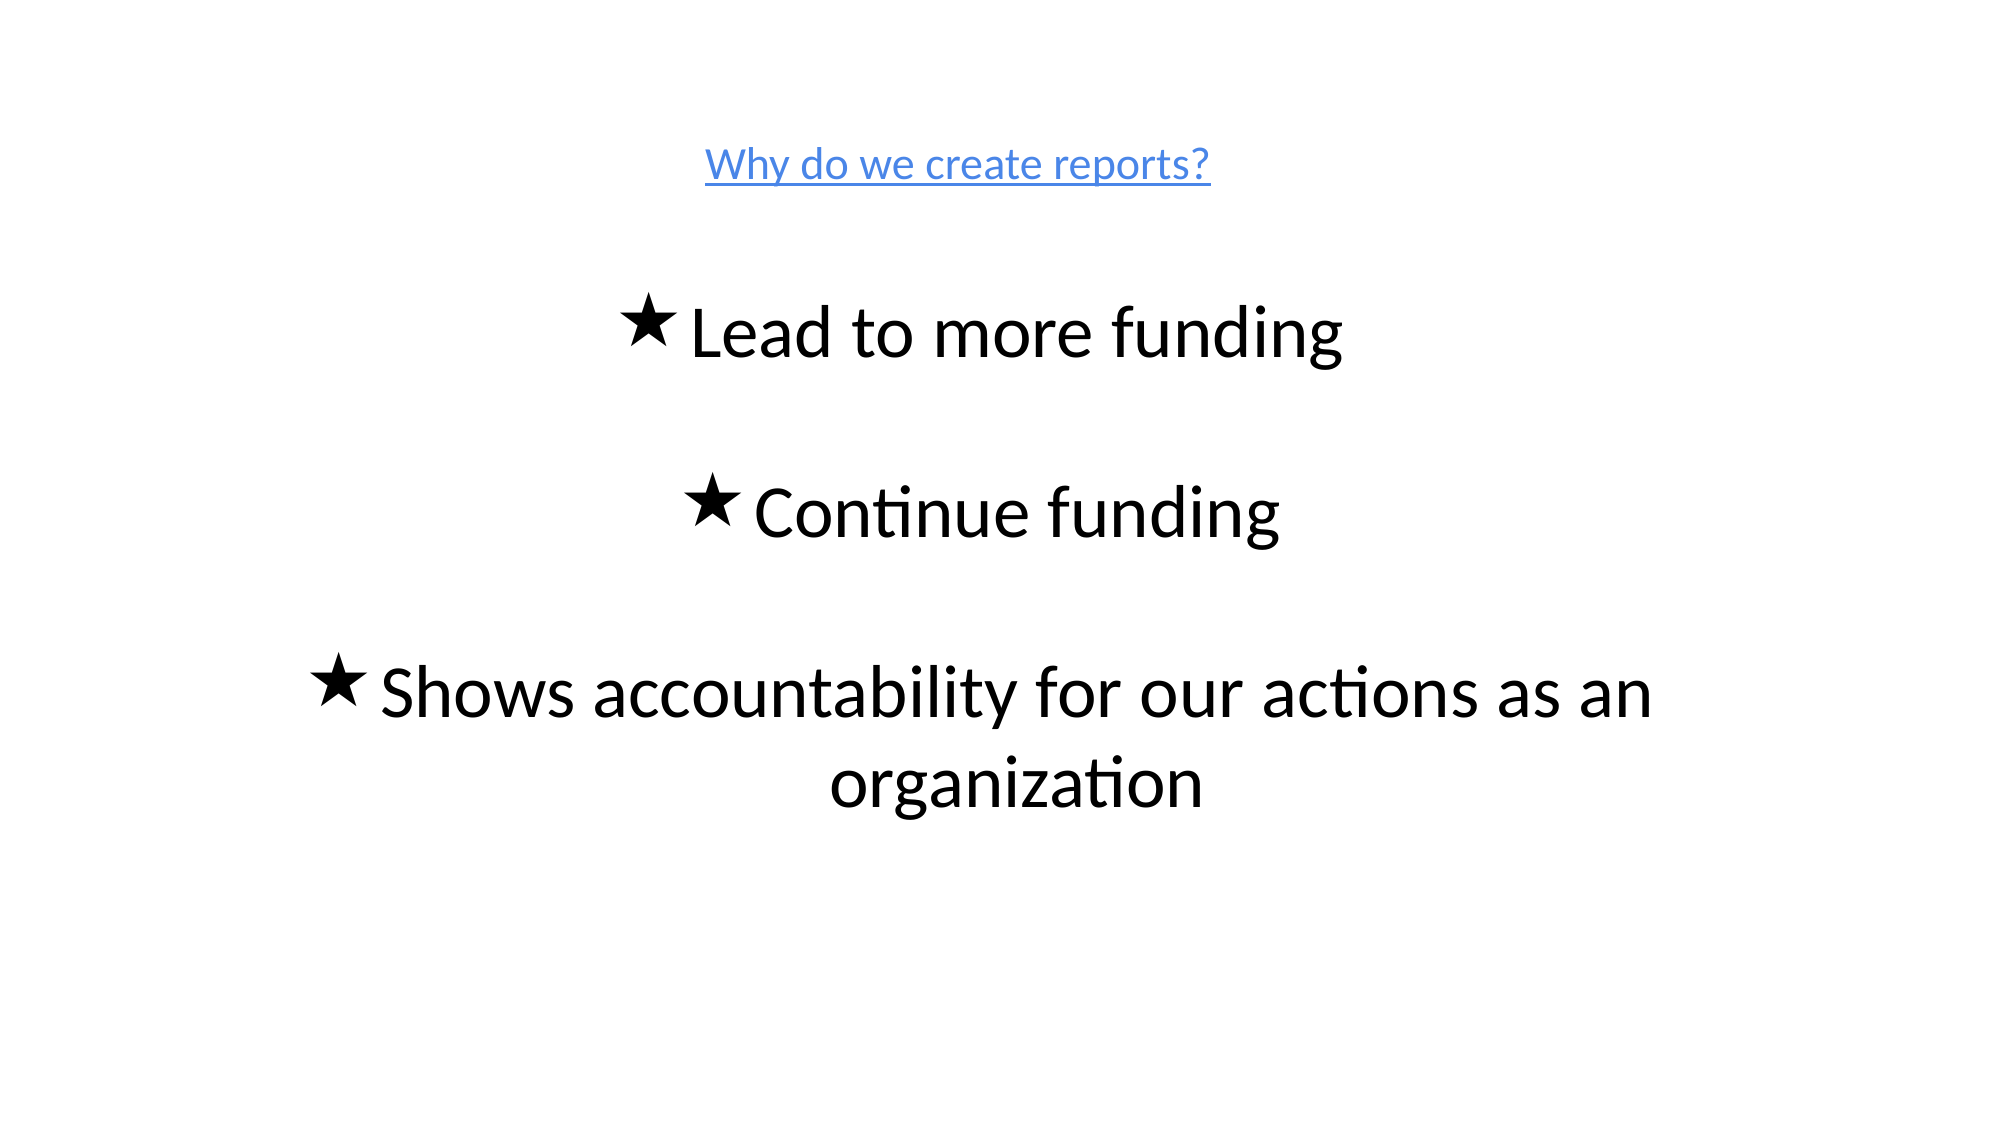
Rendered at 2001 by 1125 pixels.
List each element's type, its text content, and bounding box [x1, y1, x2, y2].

text_box Lead to more funding Continue funding Shows accountability for our actions as an organization [109, 275, 1851, 831]
title Why do we create reports? [109, 131, 1807, 275]
